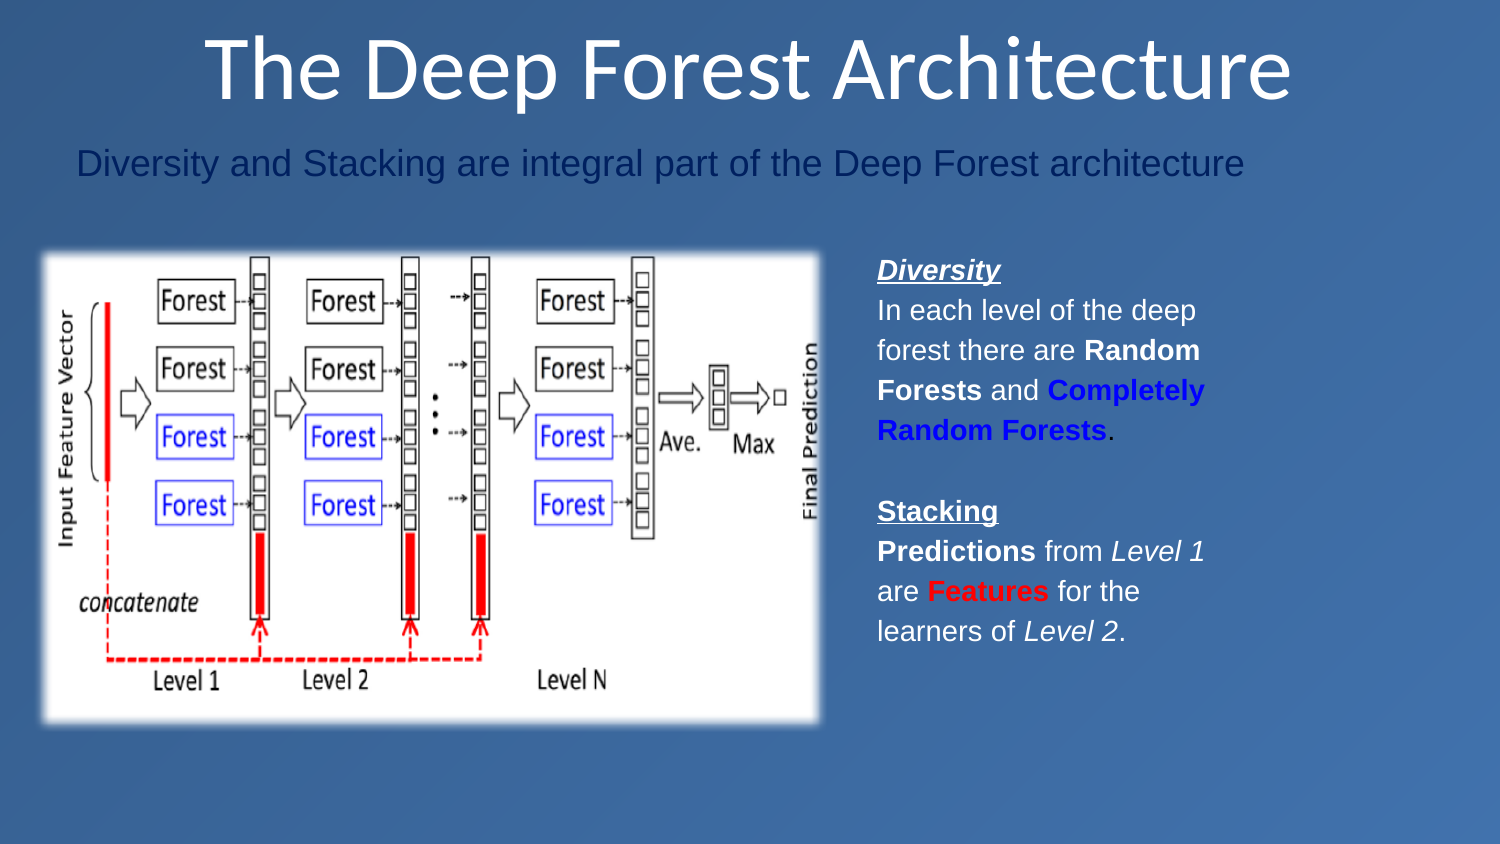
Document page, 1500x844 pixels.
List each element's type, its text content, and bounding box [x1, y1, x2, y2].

text_box Diversity In each level of the deep forest there are Random Forests and Completely Random Forests. Stacking Predictions from Level 1 are Features for the learners of Level 2. [862, 230, 1249, 784]
picture [32, 242, 827, 732]
text_box Diversity and Stacking are integral part of the Deep Forest architecture [61, 131, 1289, 192]
title The Deep Forest Architecture [75, 11, 1425, 114]
